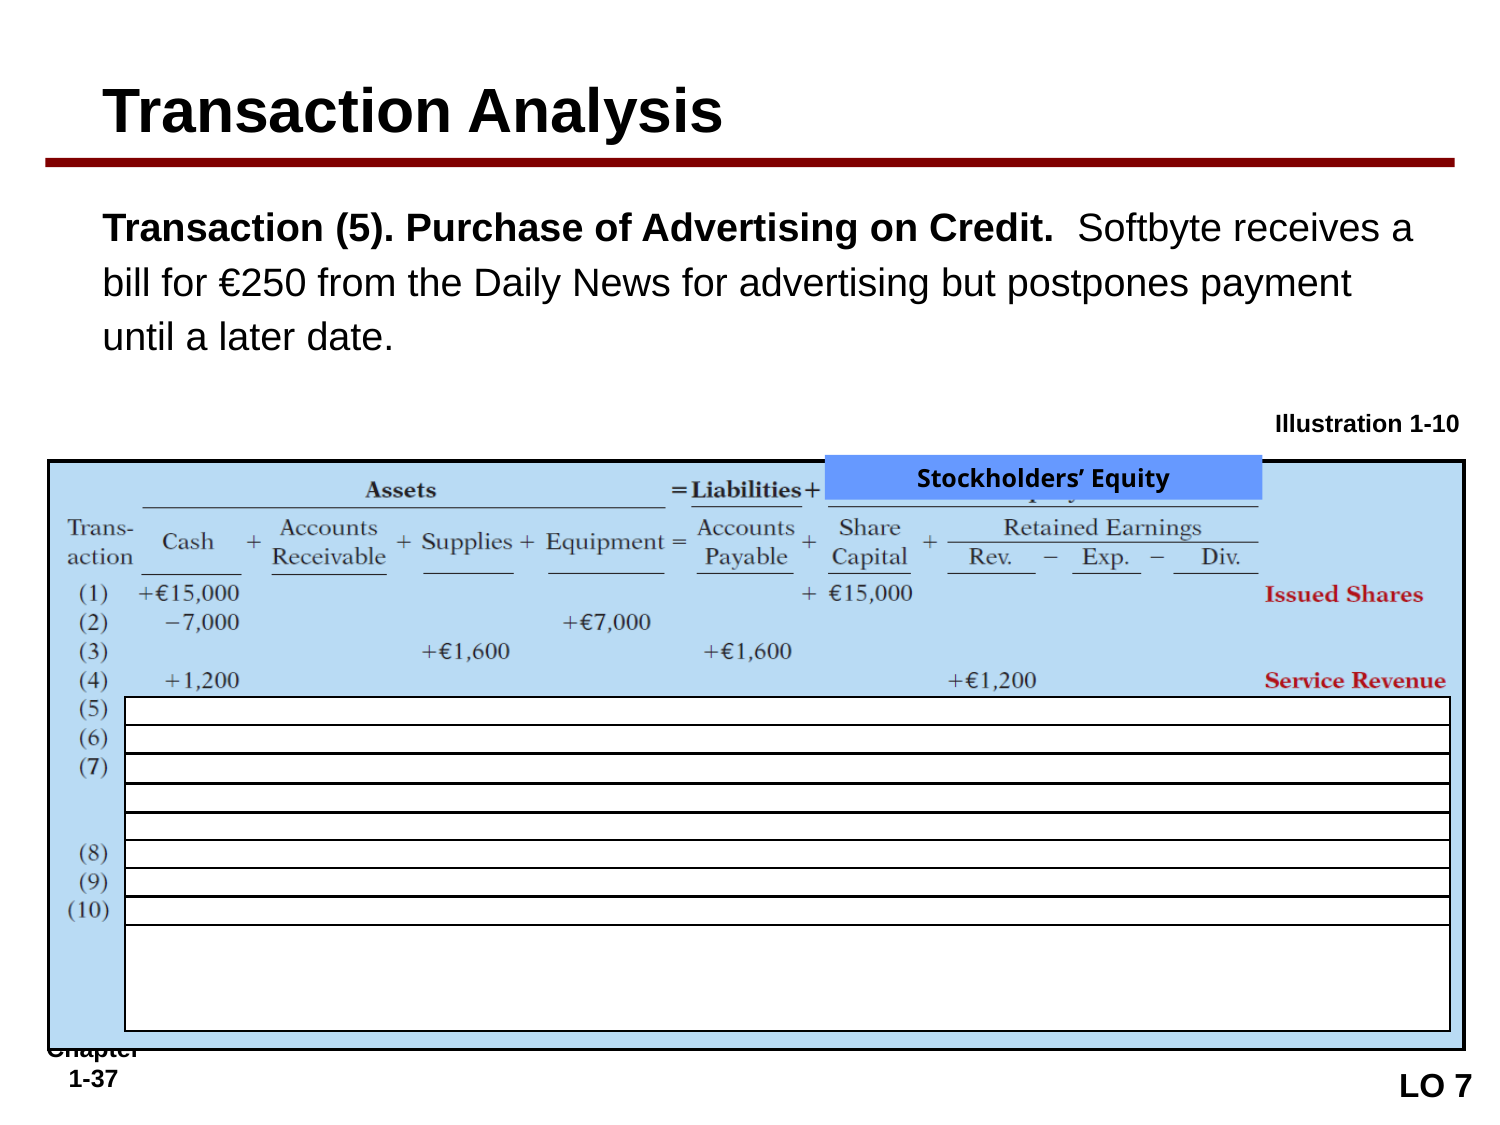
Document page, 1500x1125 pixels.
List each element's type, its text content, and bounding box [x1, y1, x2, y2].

text_box LO 7 [1362, 1057, 1488, 1112]
text_box Illustration 1-10 [1210, 399, 1475, 445]
picture [49, 462, 1463, 1048]
text_box Transaction (5). Purchase of Advertising on Credit. Softbyte receives a bill for €250 from the Daily News for advertising but postpones payment until a later date. [87, 187, 1438, 366]
text_box Stockholders’ Equity [824, 454, 1263, 460]
text_box Transaction Analysis [87, 62, 1413, 155]
